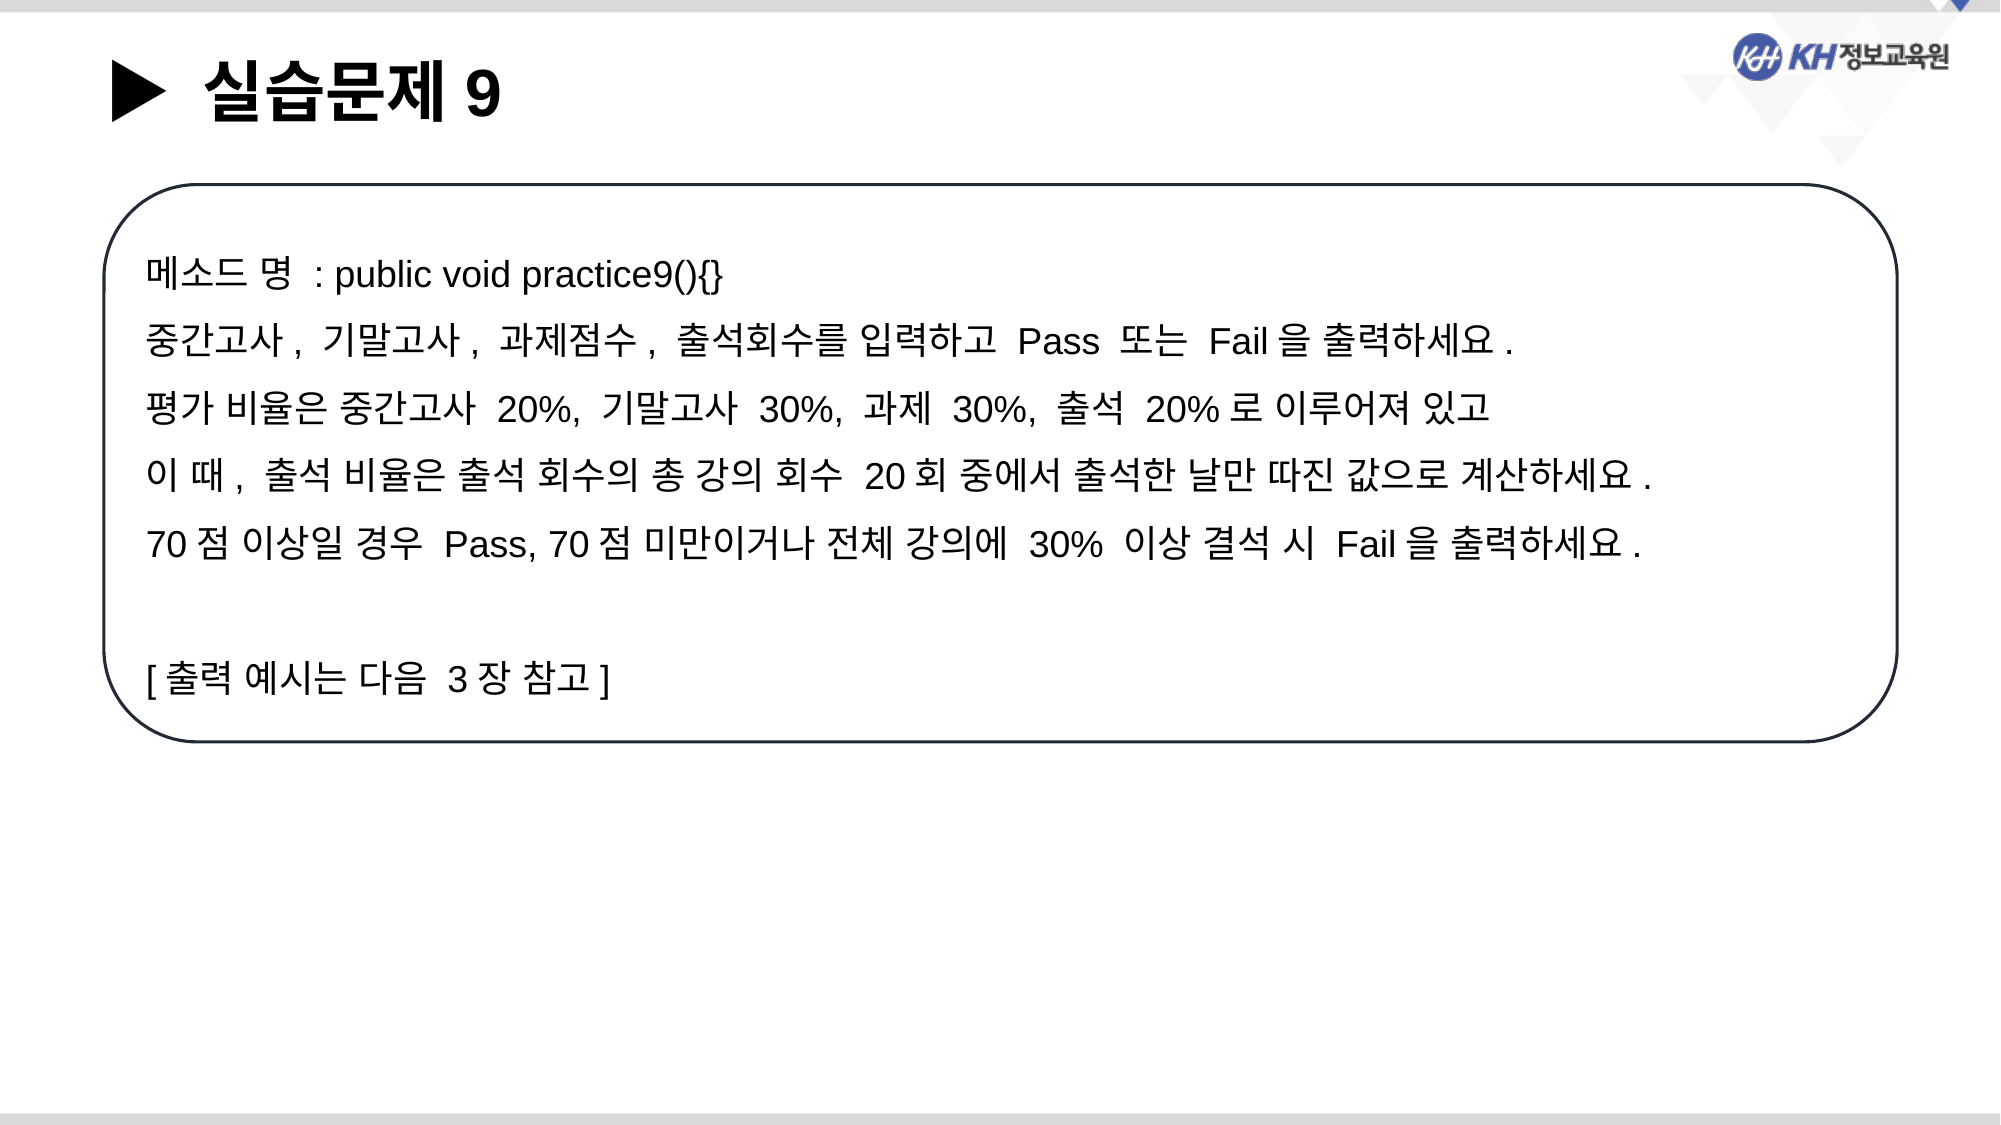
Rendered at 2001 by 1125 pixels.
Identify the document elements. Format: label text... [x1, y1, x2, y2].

text_box ▶ 실습문제9 [90, 42, 1980, 137]
text_box 메소드 명 : public void practice9(){} 중간고사, 기말고사, 과제점수, 출석회수를 입력하고 Pass 또는 Fail을 출력하세요. 평가 비율은 중간고사 20%, 기말고사 30%, 과제 30%, 출석 20%로 이루어져 있고 이 때, 출석 비율은 출석 회수의 총 강의 회수 20회 중에서 출석한 날만 따진 값으로 계산하세요. 70점 이상일 경우 Pass, 70점 미만이거나 전체 강의에 30% 이상 결석 시 Fail을 출력하세요. [출력 예시는 다음 3장 참고] [102, 183, 1899, 743]
picture [0, 0, 2001, 1113]
